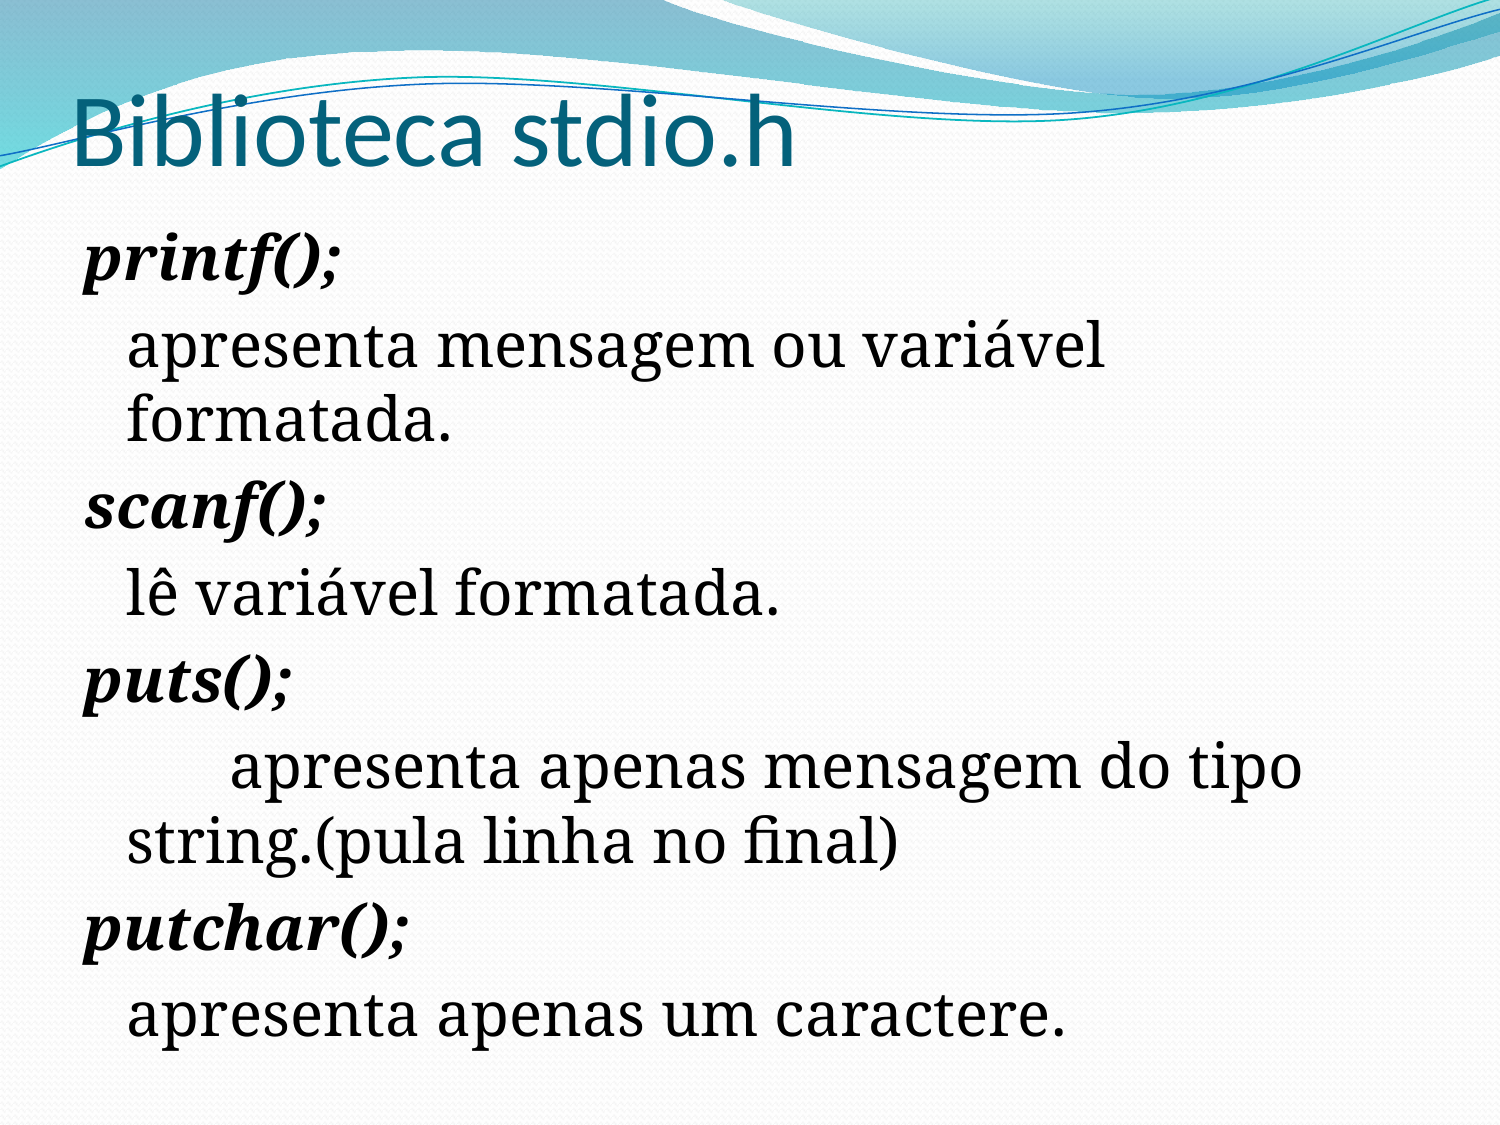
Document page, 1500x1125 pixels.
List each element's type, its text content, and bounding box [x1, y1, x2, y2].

title Biblioteca stdio.h [70, 0, 1421, 188]
list printf(); apresenta mensagem ou variável formatada. scanf(); lê variável formatada. puts(); apresenta apenas mensagem do tipo string.(pula linha no final) putchar(); apresenta apenas um caractere. [70, 210, 1421, 1061]
